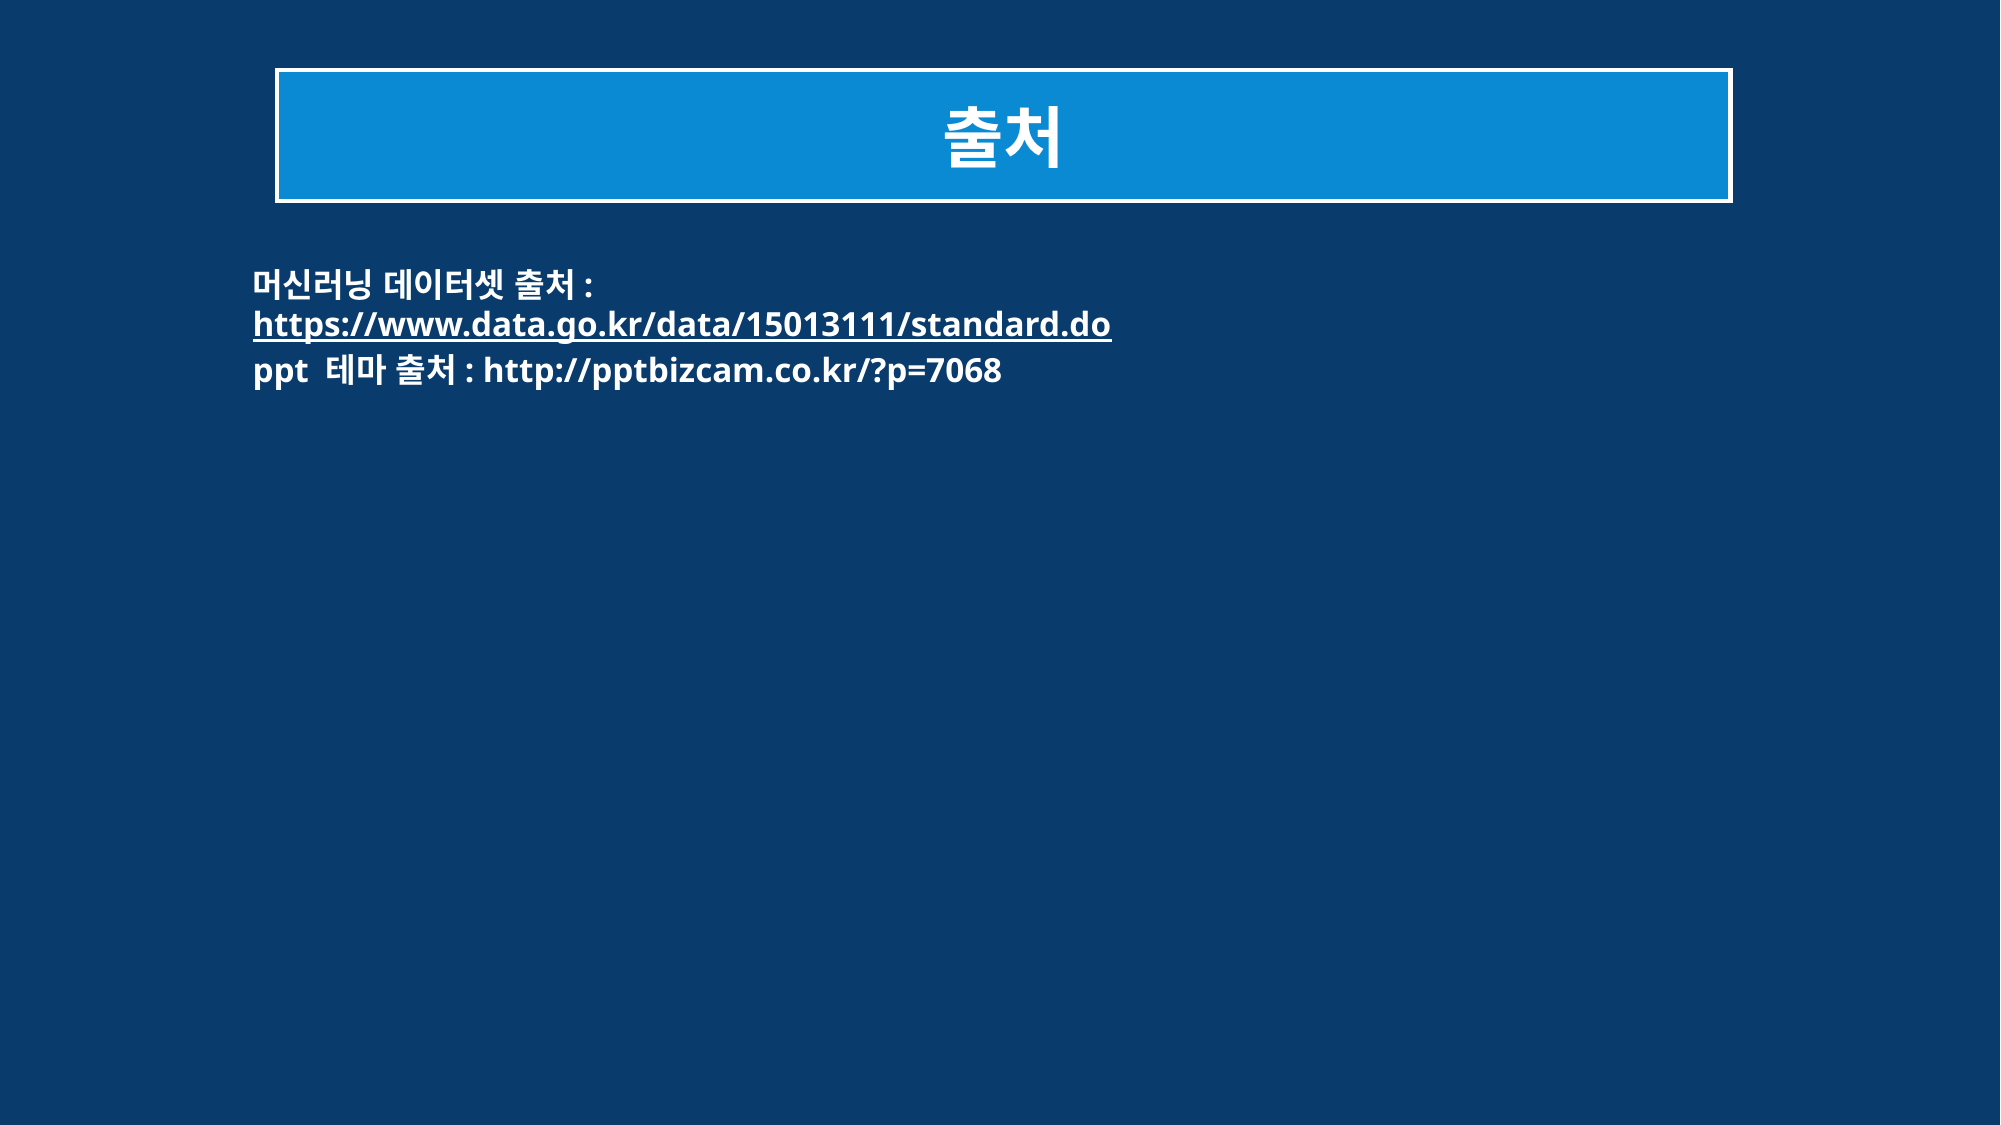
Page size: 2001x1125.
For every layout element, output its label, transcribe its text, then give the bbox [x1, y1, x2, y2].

text_box 머신러닝 데이터셋 출처: https://www.data.go.kr/data/15013111/standard.do ppt 테마 출처: http://pptbizcam.co.kr/?p=7068 [237, 256, 1375, 397]
text_box 출처 [276, 69, 1732, 202]
